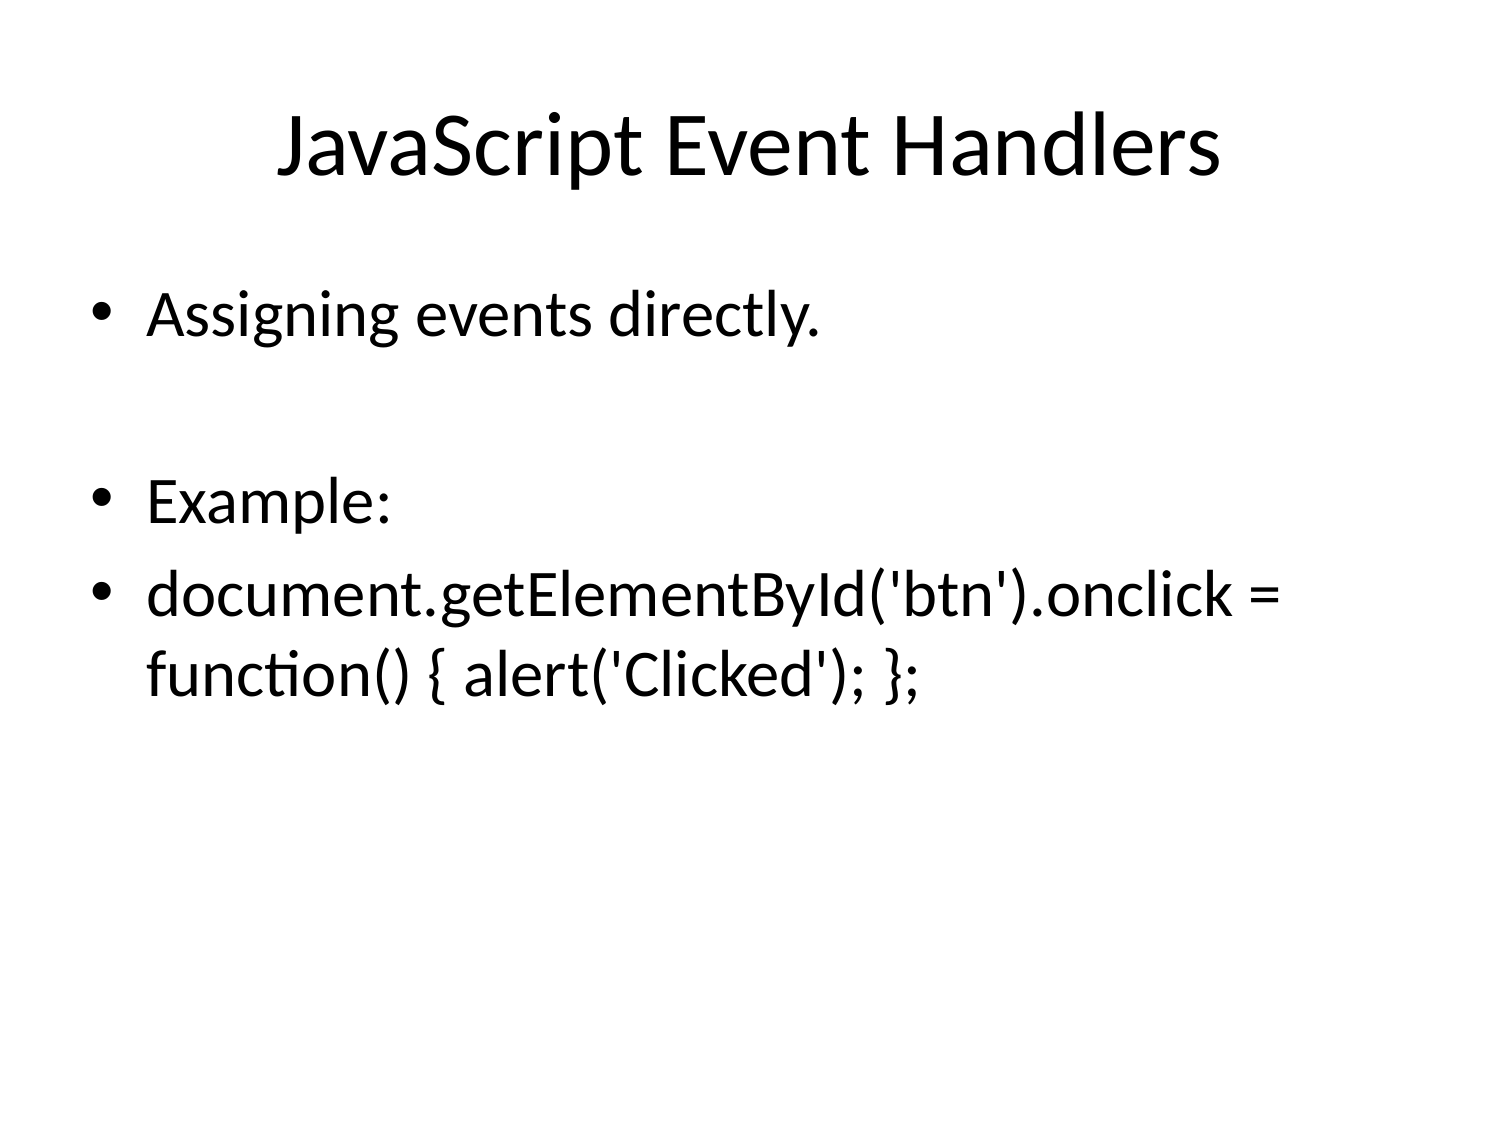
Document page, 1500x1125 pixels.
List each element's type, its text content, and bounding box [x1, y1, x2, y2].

list Assigning events directly. Example: document.getElementById('btn').onclick = function() { alert('Clicked'); }; [75, 262, 1425, 1005]
title JavaScript Event Handlers [75, 45, 1425, 233]
